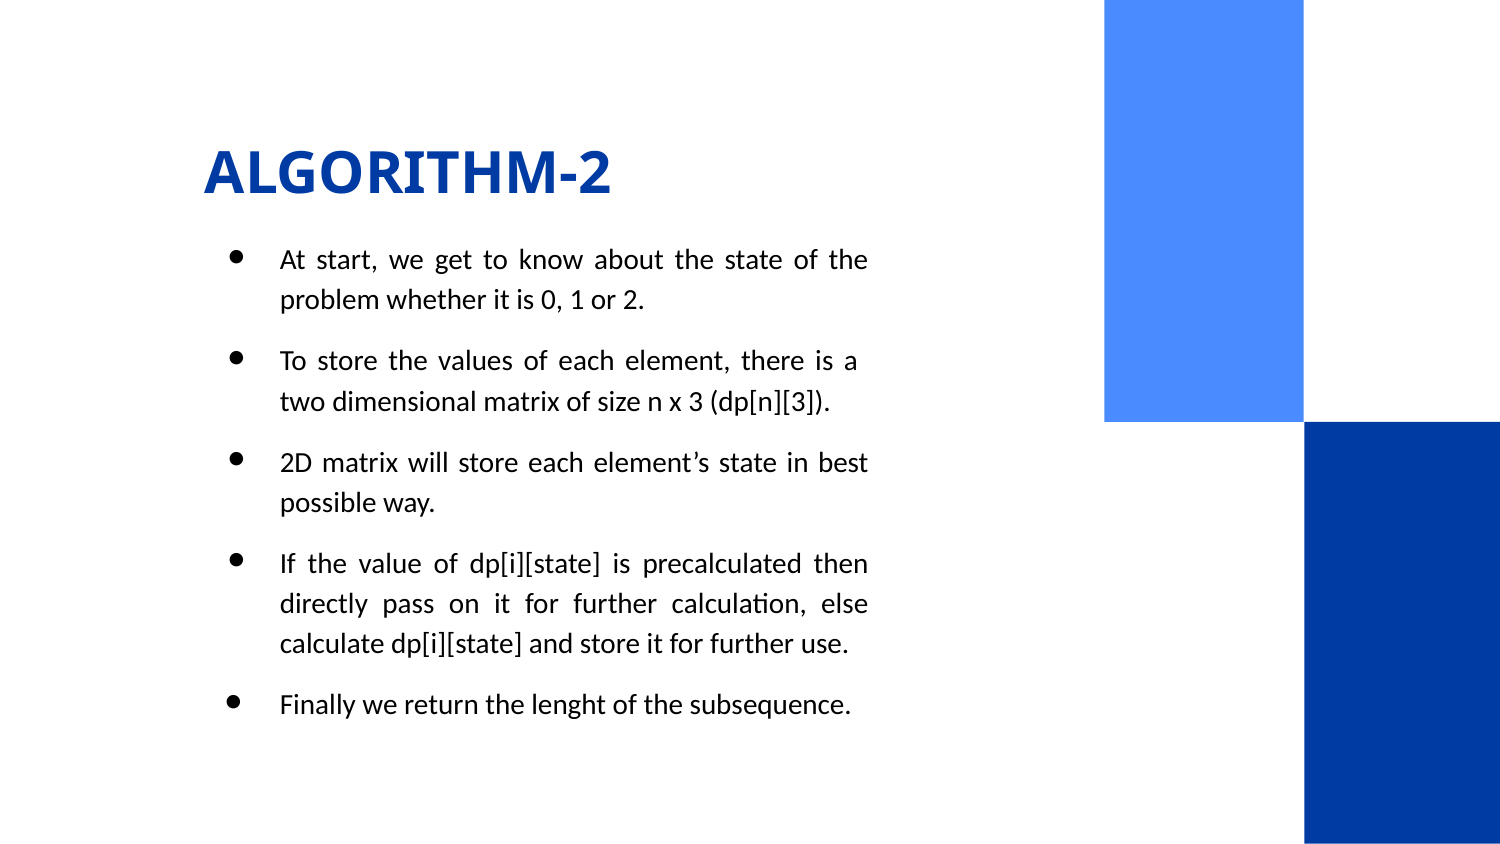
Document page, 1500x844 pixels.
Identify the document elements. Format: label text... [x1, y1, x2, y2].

list At start, we get to know about the state of the problem whether it is 0, 1 or 2. To store the values of each element, there is a two dimensional matrix of size n x 3 (dp[n][3]). 2D matrix will store each element’s state in best possible way. If the value of dp[i][state] is precalculated then directly pass on it for further calculation, else calculate dp[i][state] and store it for further use. Finally we return the lenght of the subsequence. [189, 220, 884, 674]
title ALGORITHM-2 [189, 90, 884, 220]
